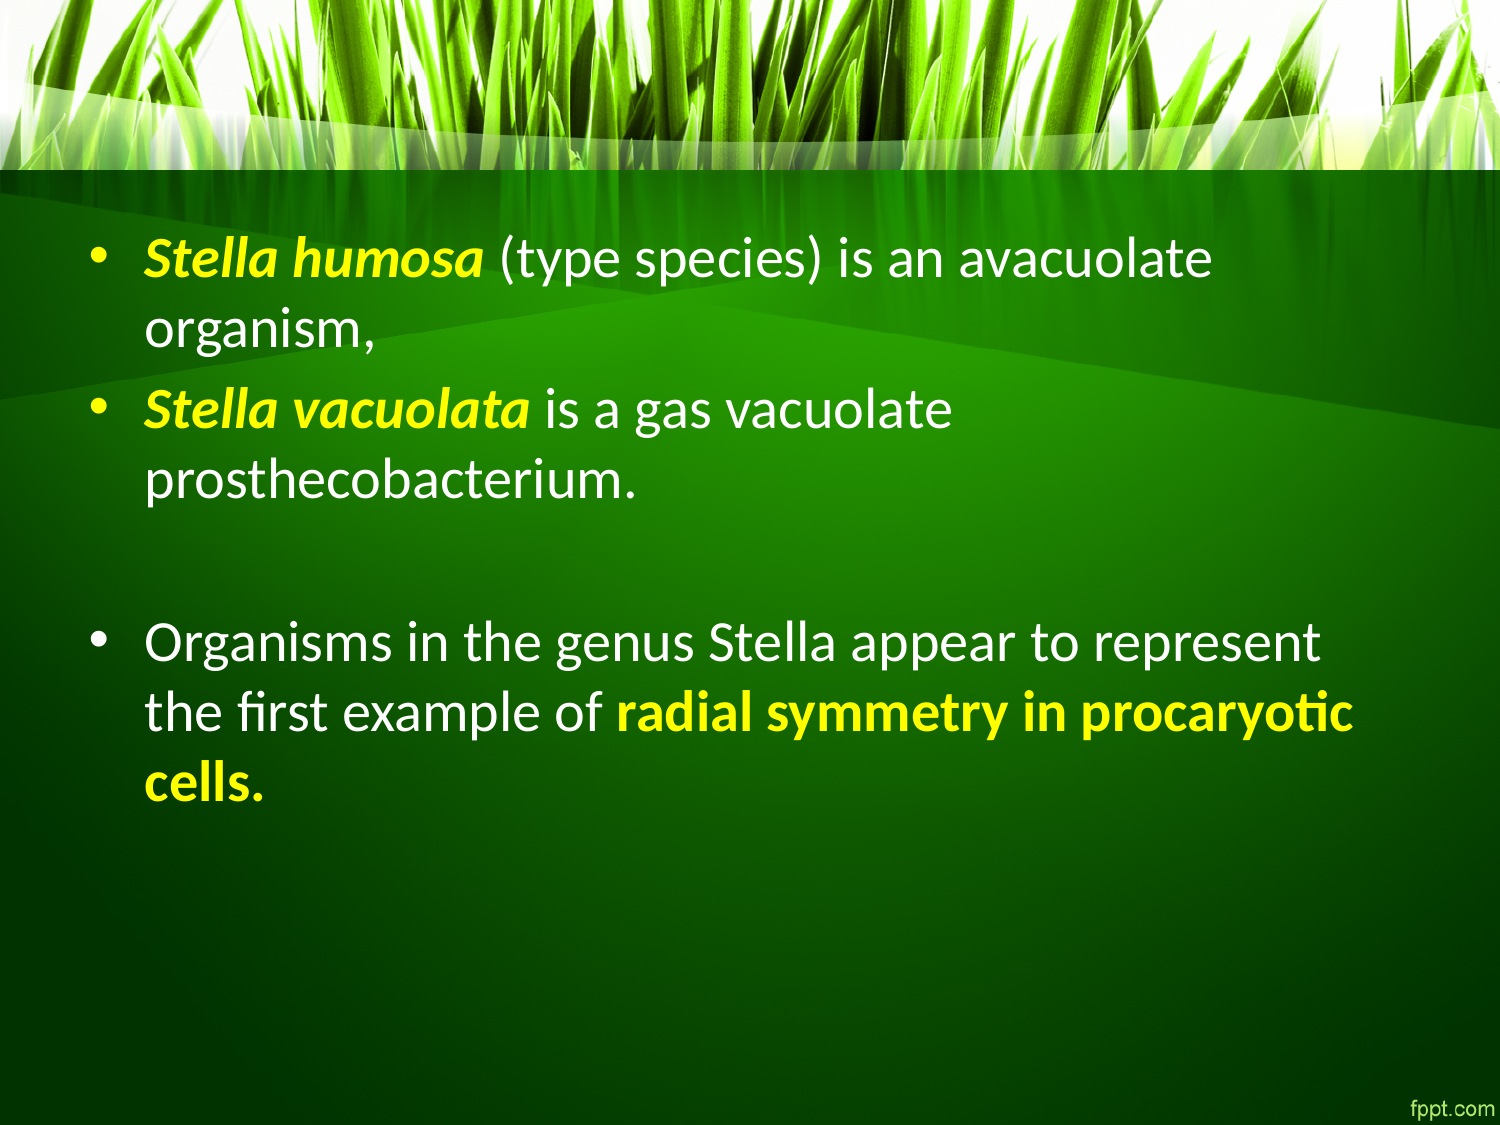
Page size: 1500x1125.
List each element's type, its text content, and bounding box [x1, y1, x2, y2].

list Stella humosa (type species) is an avacuolate organism, Stella vacuolata is a gas vacuolate prosthecobacterium. Organisms in the genus Stella appear to represent the first example of radial symmetry in procaryotic cells. [73, 211, 1424, 989]
picture [0, 0, 1500, 1125]
